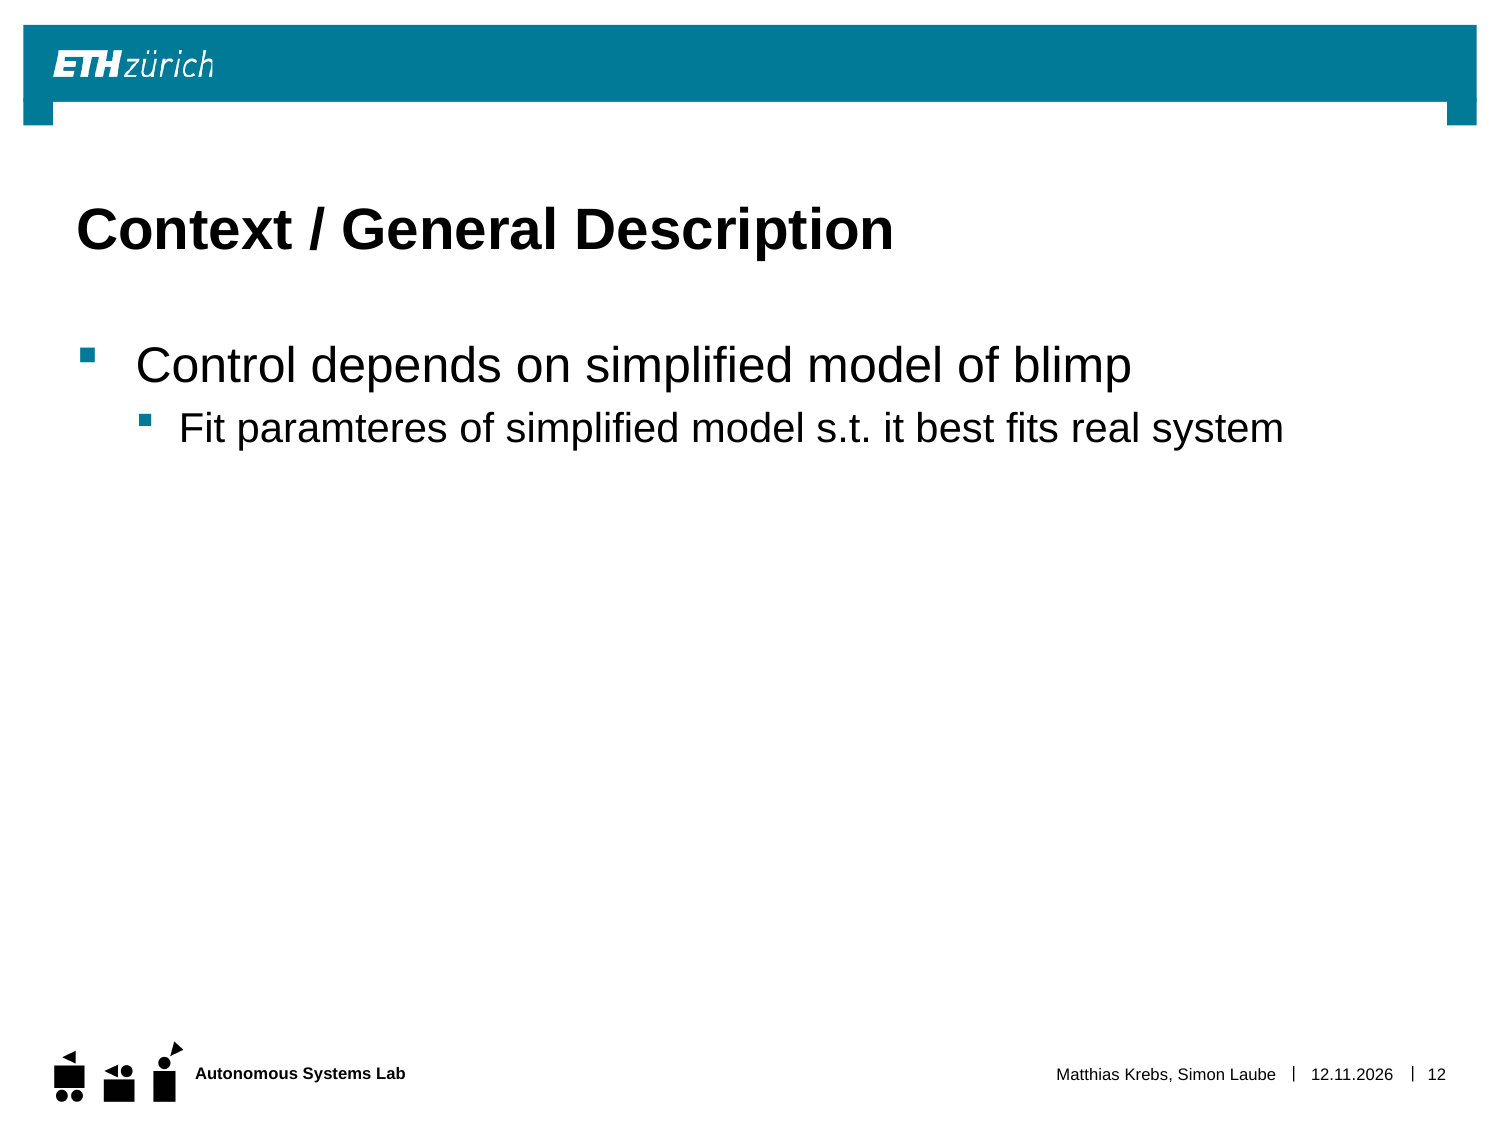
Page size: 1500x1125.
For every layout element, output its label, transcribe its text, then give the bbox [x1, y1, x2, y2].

title Context / General Description [53, 101, 1447, 262]
slide_number 12 [1415, 1034, 1459, 1112]
list Control depends on simplified model of blimp Fit paramteres of simplified model s.t. it best fits real system [53, 332, 1447, 1023]
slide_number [1302, 1034, 1403, 1112]
footer Matthias Krebs, Simon Laube [750, 1034, 1277, 1112]
